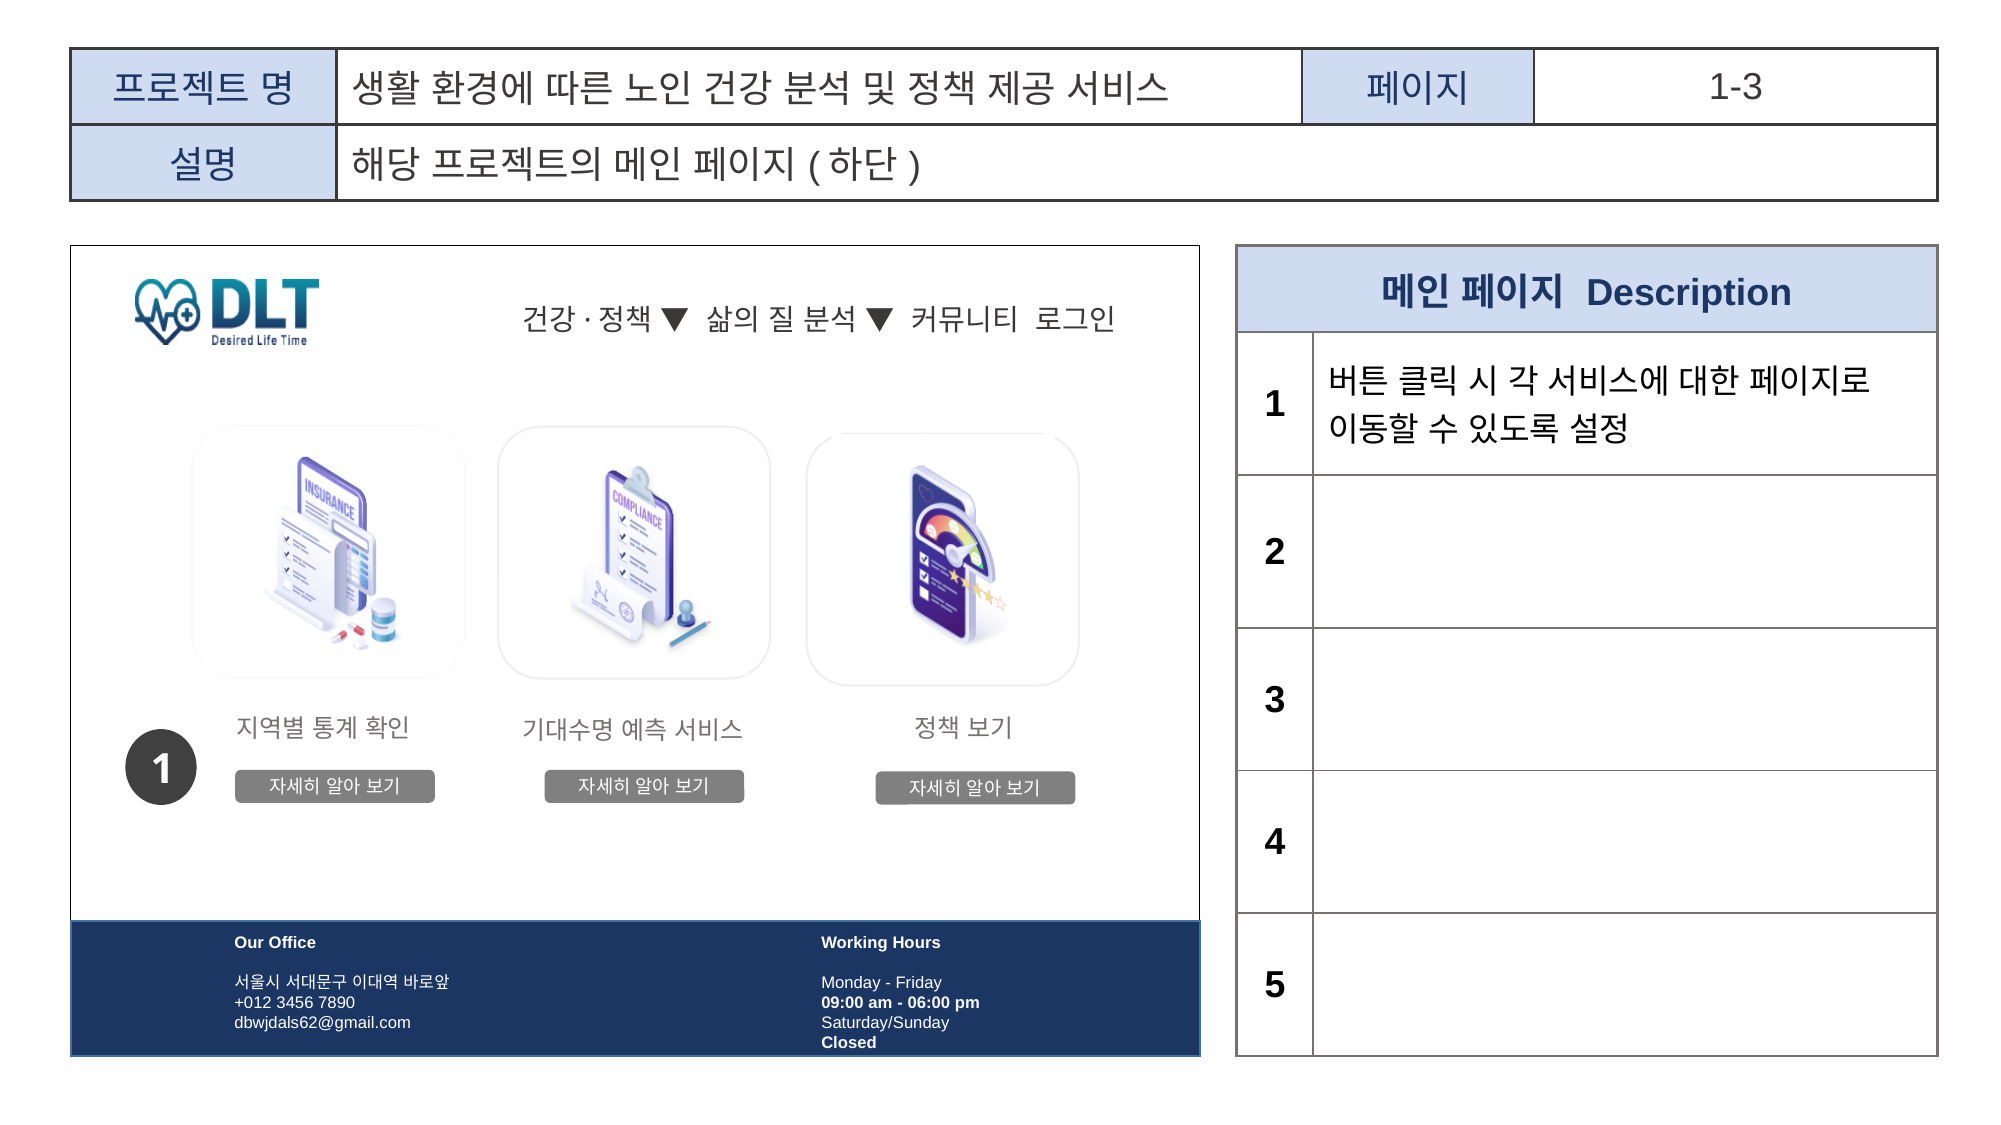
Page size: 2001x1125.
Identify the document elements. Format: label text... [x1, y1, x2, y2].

table_cell [1314, 914, 1936, 1055]
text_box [191, 425, 1079, 805]
text_box [70, 244, 1201, 920]
table_header 메인 페이지 Description [1238, 247, 1936, 331]
table_cell [1314, 476, 1936, 627]
table_cell 해당 프로젝트의 메인 페이지(하단) [338, 126, 1936, 199]
table_cell [1314, 771, 1936, 912]
table_cell 5 [1238, 914, 1312, 1055]
table_cell 1 [1238, 333, 1312, 474]
table_header 생활 환경에 따른 노인 건강 분석 및 정책 제공 서비스 [338, 50, 1301, 123]
picture [135, 279, 319, 345]
text_box 1 [124, 727, 191, 807]
table_cell 2 [1238, 476, 1312, 627]
table_header 프로젝트 명 [72, 50, 335, 123]
table_cell 4 [1238, 771, 1312, 912]
table_header 페이지 [1303, 50, 1533, 123]
table_header 1-3 [1535, 50, 1936, 123]
text_box 건강·정책 ▼ 삶의 질 분석 ▼ 커뮤니티 로그인 [440, 293, 1132, 345]
table_cell 3 [1238, 629, 1312, 770]
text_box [70, 920, 1200, 1062]
table_cell 버튼 클릭 시 각 서비스에 대한 페이지로 이동할 수 있도록 설정 [1314, 333, 1936, 474]
table_cell [1314, 629, 1936, 770]
table_cell 설명 [72, 126, 335, 199]
